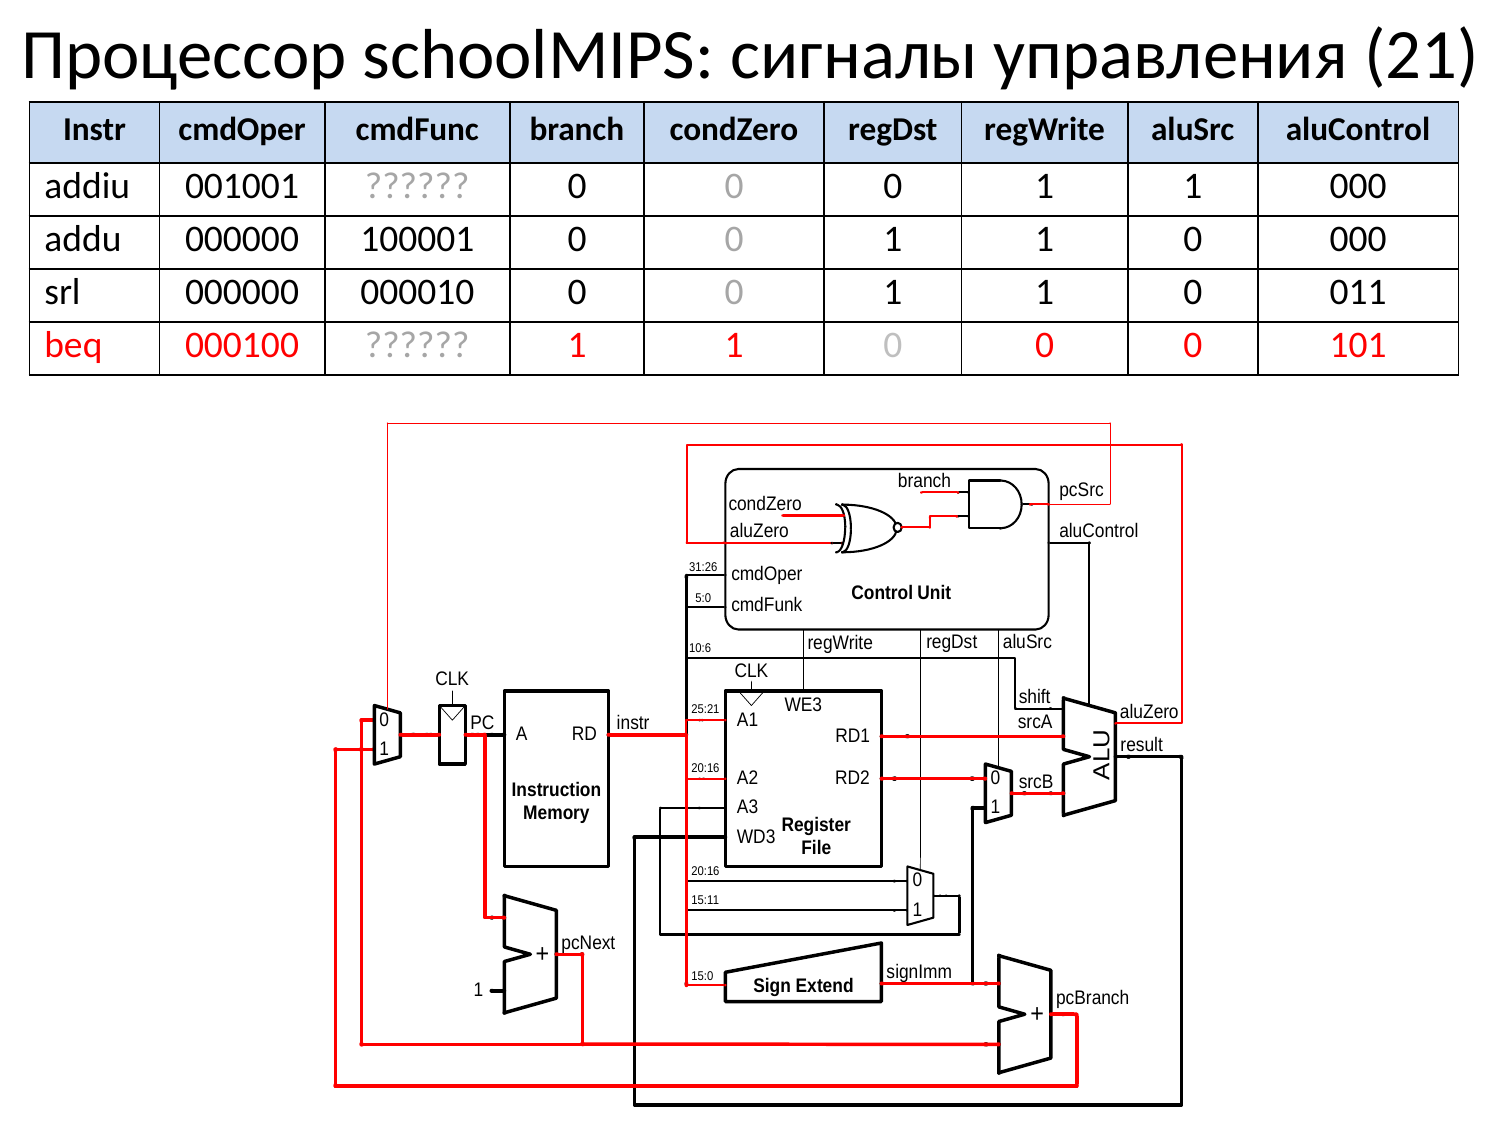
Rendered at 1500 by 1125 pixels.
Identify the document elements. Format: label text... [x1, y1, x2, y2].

table_cell 0 [511, 270, 643, 321]
table_header aluSrc [1129, 103, 1257, 162]
table_cell 0 [825, 164, 961, 215]
table_cell 0 [962, 323, 1127, 374]
table_header cmdOper [160, 103, 324, 162]
title Процессор schoolMIPS: сигналы управления (21) [0, 9, 1500, 90]
table_cell 000000 [160, 217, 324, 268]
table_cell 1 [825, 270, 961, 321]
table_cell 001001 [160, 164, 324, 215]
table_cell 000000 [160, 270, 324, 321]
table_cell 0 [645, 270, 823, 321]
table_cell 1 [645, 323, 823, 374]
table_cell beq [30, 323, 159, 374]
table_cell ?????? [326, 323, 509, 374]
table_cell 1 [511, 323, 643, 374]
table_cell 101 [1259, 323, 1458, 374]
table_cell 000100 [160, 323, 324, 374]
table_header aluControl [1259, 103, 1458, 162]
table_cell 0 [1129, 323, 1257, 374]
table_cell 0 [511, 217, 643, 268]
table_cell 0 [511, 164, 643, 215]
table_header Instr [30, 103, 159, 162]
table_header condZero [645, 103, 823, 162]
table_cell 1 [825, 217, 961, 268]
table_cell 0 [825, 323, 961, 374]
table_cell 011 [1259, 270, 1458, 321]
table_cell 0 [645, 217, 823, 268]
table_cell srl [30, 270, 159, 321]
table_cell 1 [962, 270, 1127, 321]
table_cell 1 [962, 164, 1127, 215]
table_cell addu [30, 217, 159, 268]
table_cell 0 [1129, 217, 1257, 268]
table_header regWrite [962, 103, 1127, 162]
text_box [312, 404, 1200, 1125]
table_cell 000 [1259, 164, 1458, 215]
table_cell 0 [1129, 270, 1257, 321]
table_cell addiu [30, 164, 159, 215]
table_cell 1 [1129, 164, 1257, 215]
table_header branch [511, 103, 643, 162]
table_cell 000010 [326, 270, 509, 321]
table_cell ?????? [326, 164, 509, 215]
table_cell 100001 [326, 217, 509, 268]
table_cell 000 [1259, 217, 1458, 268]
table_header cmdFunc [326, 103, 509, 162]
table_cell 0 [645, 164, 823, 215]
table_cell 1 [962, 217, 1127, 268]
table_header regDst [825, 103, 961, 162]
